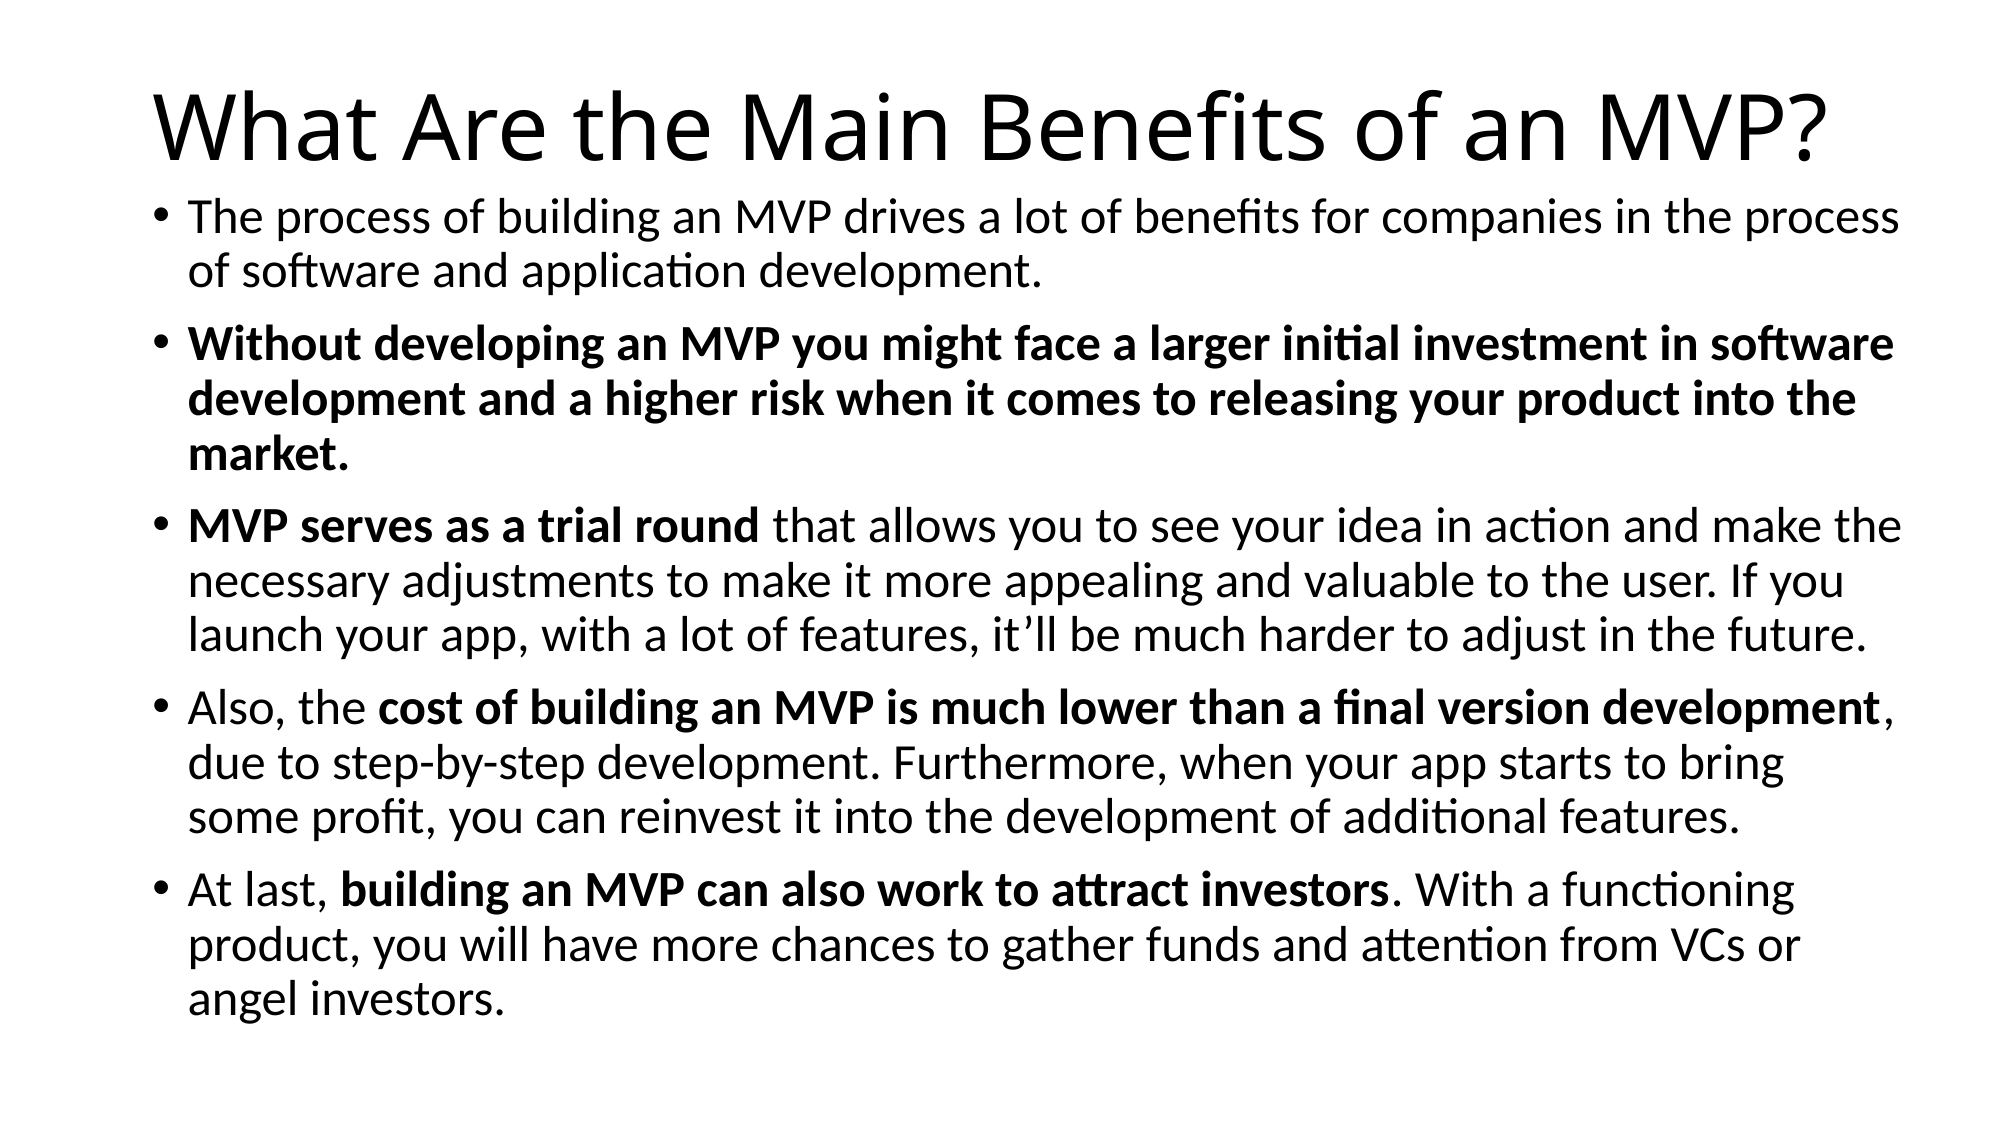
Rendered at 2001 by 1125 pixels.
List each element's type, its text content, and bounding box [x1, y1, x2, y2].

title What Are the Main Benefits of an MVP? [137, 59, 1863, 182]
list The process of building an MVP drives a lot of benefits for companies in the process of software and application development. Without developing an MVP you might face a larger initial investment in software development and a higher risk when it comes to releasing your product into the market. MVP serves as a trial round that allows you to see your idea in action and make the necessary adjustments to make it more appealing and valuable to the user. If you launch your app, with a lot of features, it’ll be much harder to adjust in the future. Also, the cost of building an MVP is much lower than a final version development, due to step-by-step development. Furthermore, when your app starts to bring some profit, you can reinvest it into the development of additional features. At last, building an MVP can also work to attract investors. With a functioning product, you will have more chances to gather funds and attention from VCs or angel investors. [137, 182, 1921, 1074]
